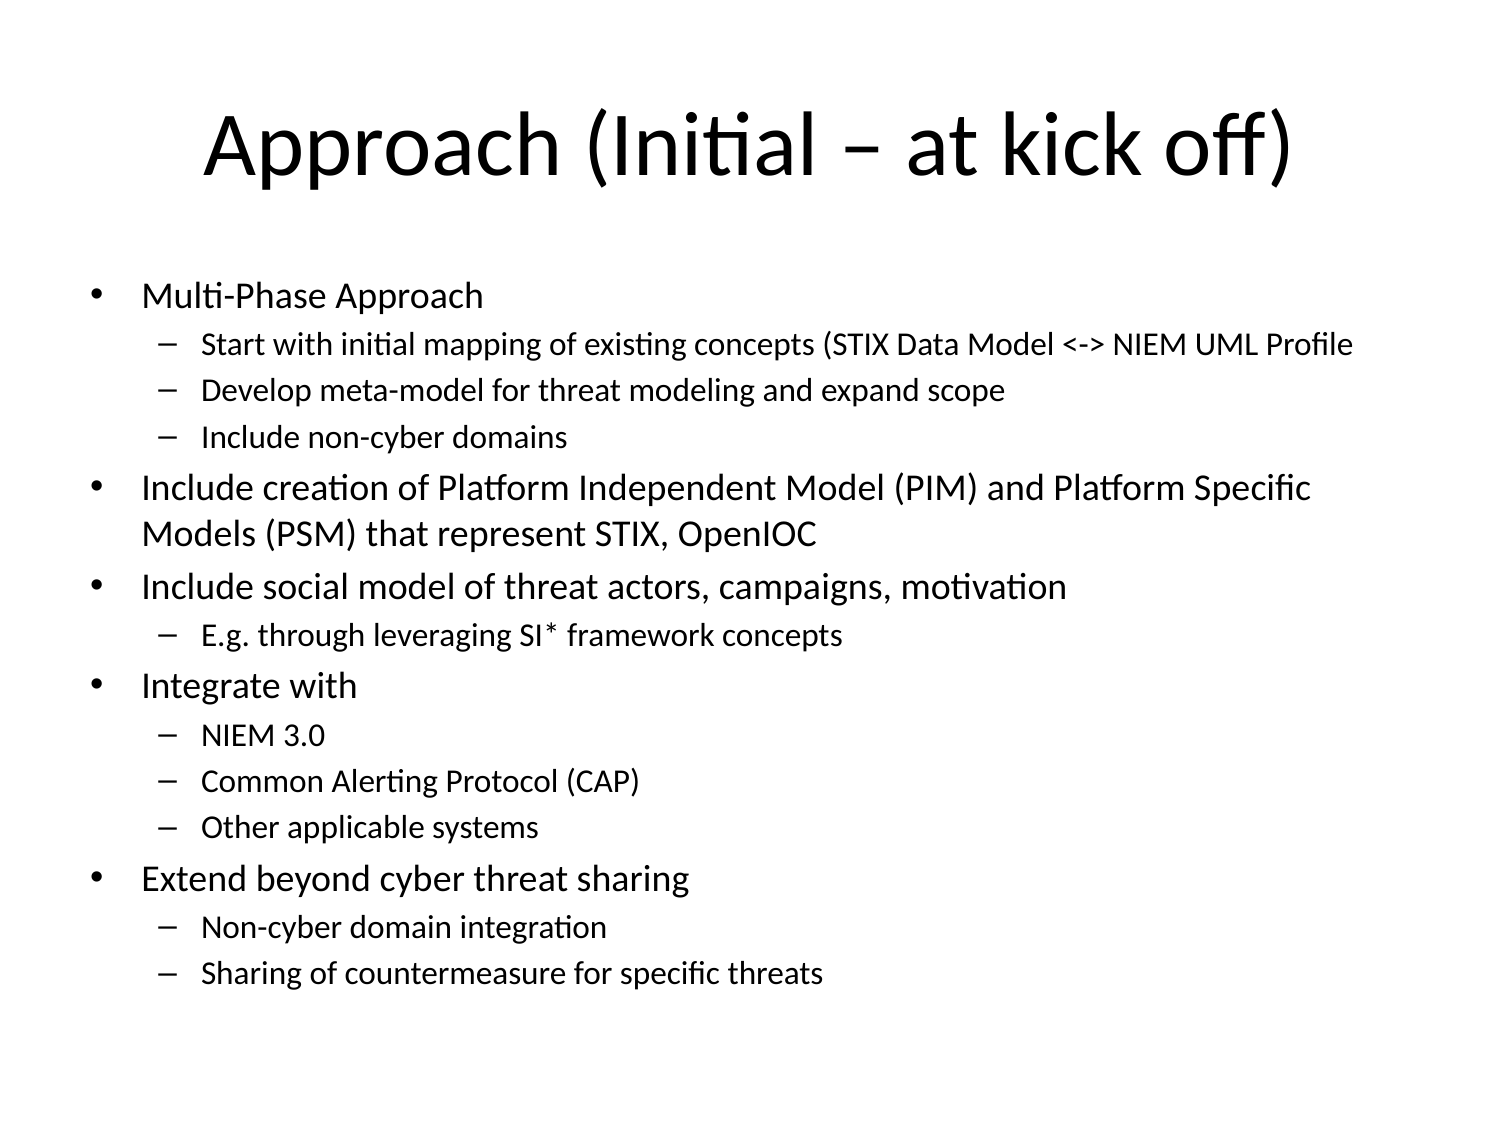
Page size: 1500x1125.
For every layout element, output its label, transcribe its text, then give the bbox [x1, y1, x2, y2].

list Multi-Phase Approach Start with initial mapping of existing concepts (STIX Data Model <-> NIEM UML Profile Develop meta-model for threat modeling and expand scope Include non-cyber domains Include creation of Platform Independent Model (PIM) and Platform Specific Models (PSM) that represent STIX, OpenIOC Include social model of threat actors, campaigns, motivation E.g. through leveraging SI* framework concepts Integrate with NIEM 3.0 Common Alerting Protocol (CAP) Other applicable systems Extend beyond cyber threat sharing Non-cyber domain integration Sharing of countermeasure for specific threats [75, 262, 1425, 1005]
title Approach (Initial – at kick off) [75, 45, 1425, 233]
